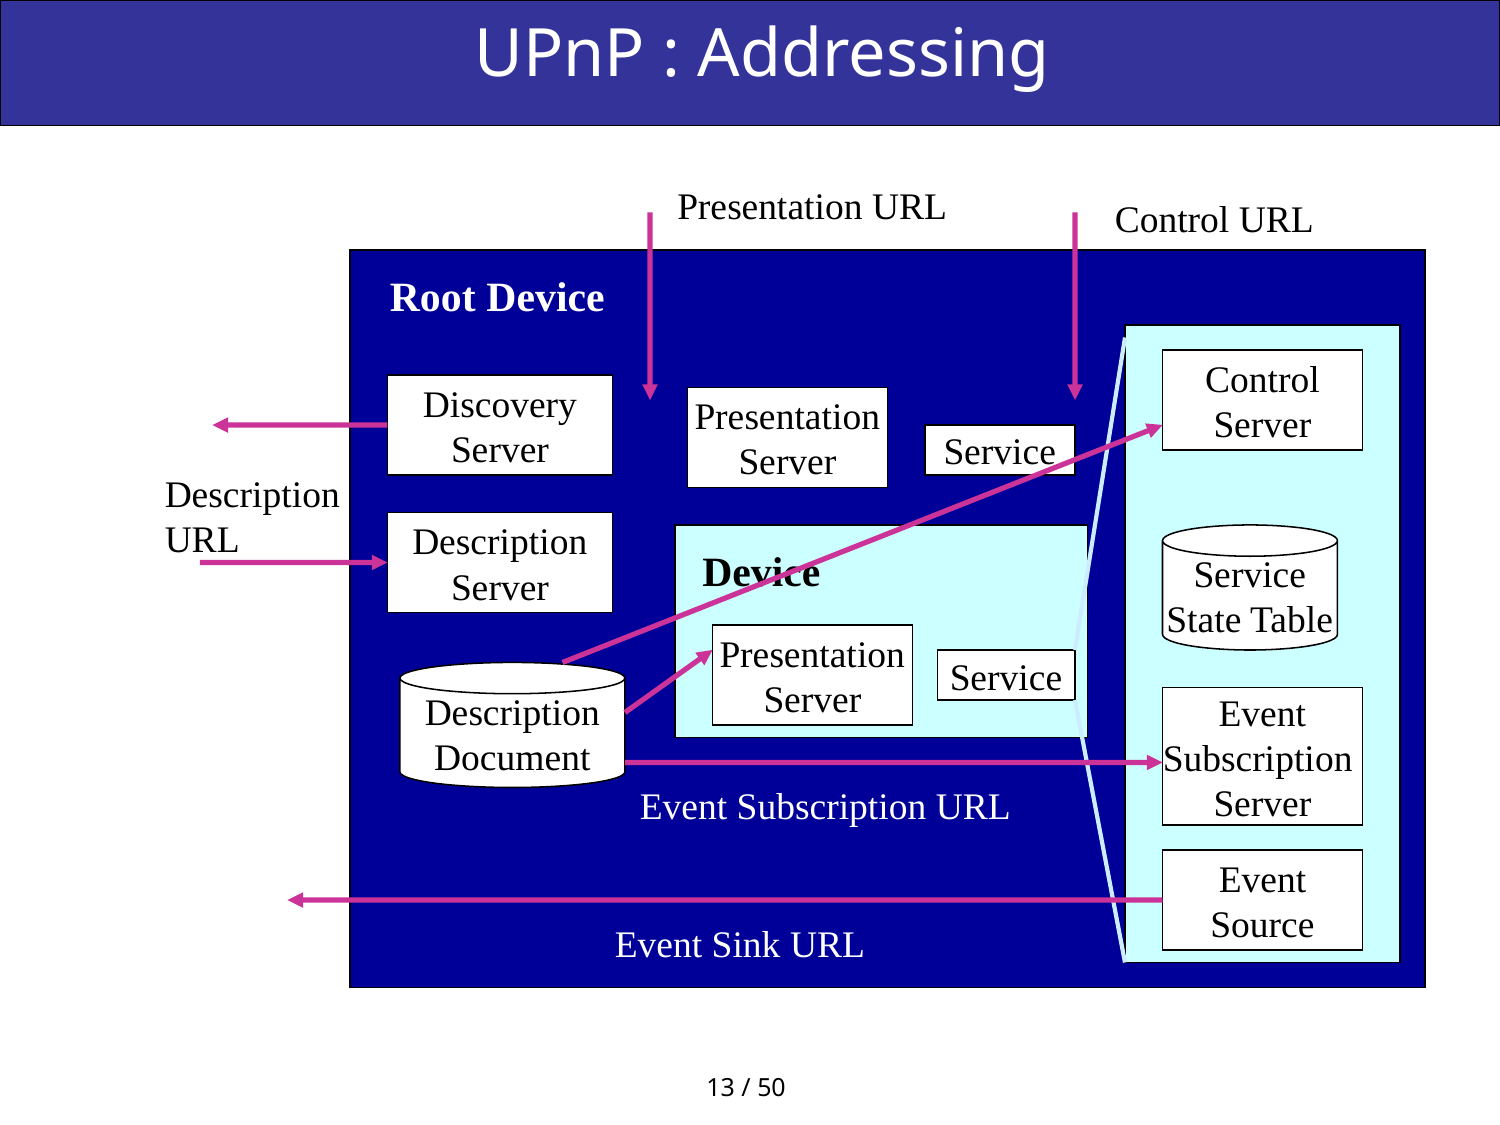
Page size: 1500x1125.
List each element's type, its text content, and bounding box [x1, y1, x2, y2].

text_box Device [687, 537, 876, 603]
text_box Control URL [1099, 187, 1338, 248]
text_box Event Sink URL [600, 912, 950, 973]
text_box [643, 212, 657, 400]
text_box Service [937, 650, 1075, 700]
text_box Event Subscription Server [1162, 687, 1363, 825]
text_box Description URL [149, 462, 388, 568]
text_box Presentation Server [687, 387, 888, 488]
text_box Device [716, 537, 963, 603]
text_box [287, 893, 1163, 907]
slide_number 13 / 50 [571, 1064, 922, 1118]
text_box Description Server [387, 512, 613, 613]
text_box [1068, 212, 1082, 400]
text_box [212, 418, 388, 432]
text_box Service [924, 425, 1075, 475]
text_box Event Source [1162, 849, 1363, 950]
text_box Event Subscription URL [624, 774, 1050, 835]
text_box [562, 423, 1163, 663]
text_box Service State Table [1162, 524, 1338, 651]
text_box [1125, 324, 1400, 963]
text_box Presentation Server [712, 624, 913, 725]
text_box Control Server [1162, 350, 1363, 450]
text_box [675, 524, 1088, 738]
text_box [624, 756, 1163, 769]
text_box Presentation URL [662, 174, 1013, 235]
text_box [624, 649, 713, 713]
text_box Description Document [399, 662, 625, 788]
text_box [399, 662, 625, 693]
text_box Discovery Server [387, 375, 613, 475]
text_box [1162, 524, 1338, 556]
text_box [350, 249, 1425, 988]
text_box Root Device [375, 262, 638, 328]
title UPnP : Addressing [137, 0, 1388, 100]
